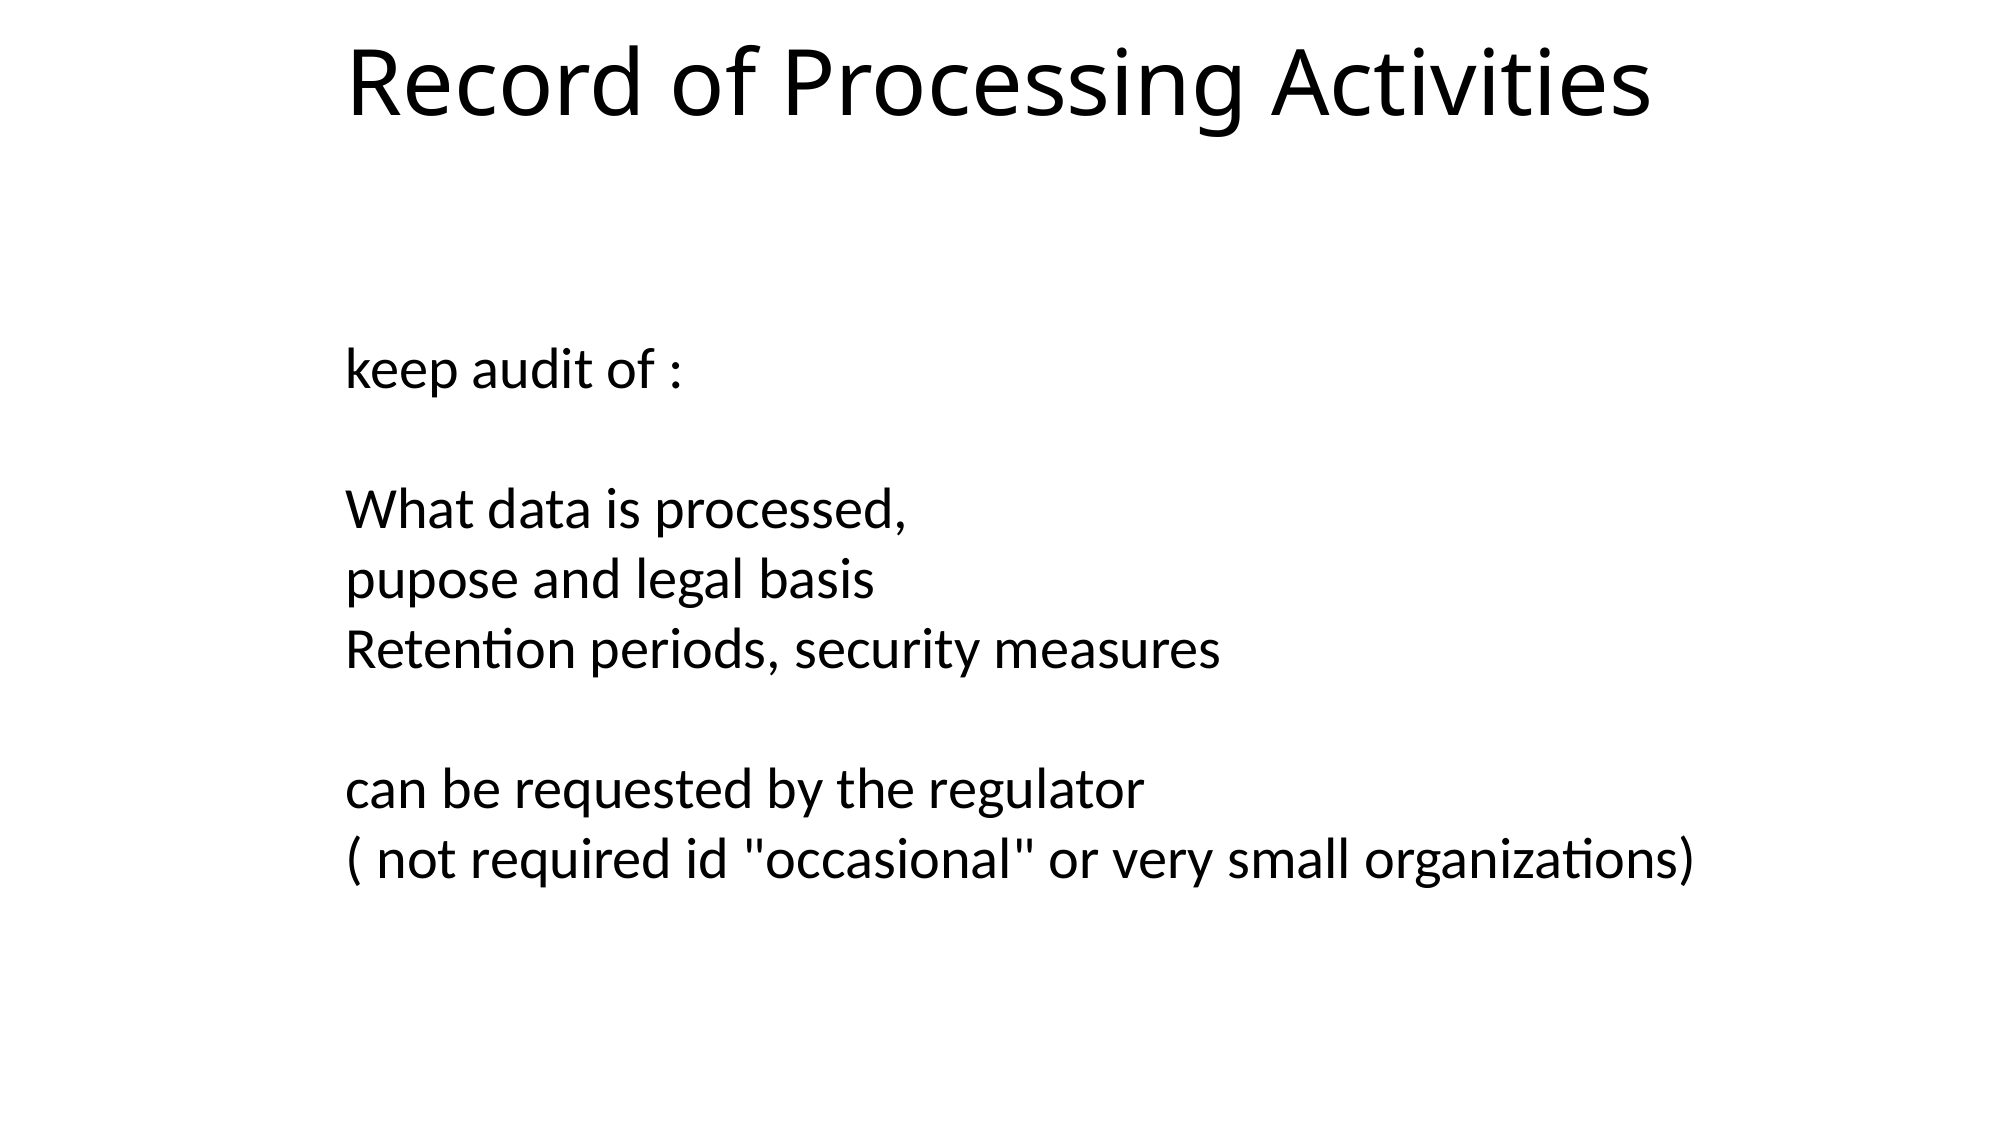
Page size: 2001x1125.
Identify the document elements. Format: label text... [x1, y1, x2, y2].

text_box keep audit of : What data is processed, pupose and legal basis Retention periods, security measures can be requested by the regulator ( not required id "occasional" or very small organizations) [331, 322, 1712, 898]
title Record of Processing Activities [137, 0, 1863, 172]
